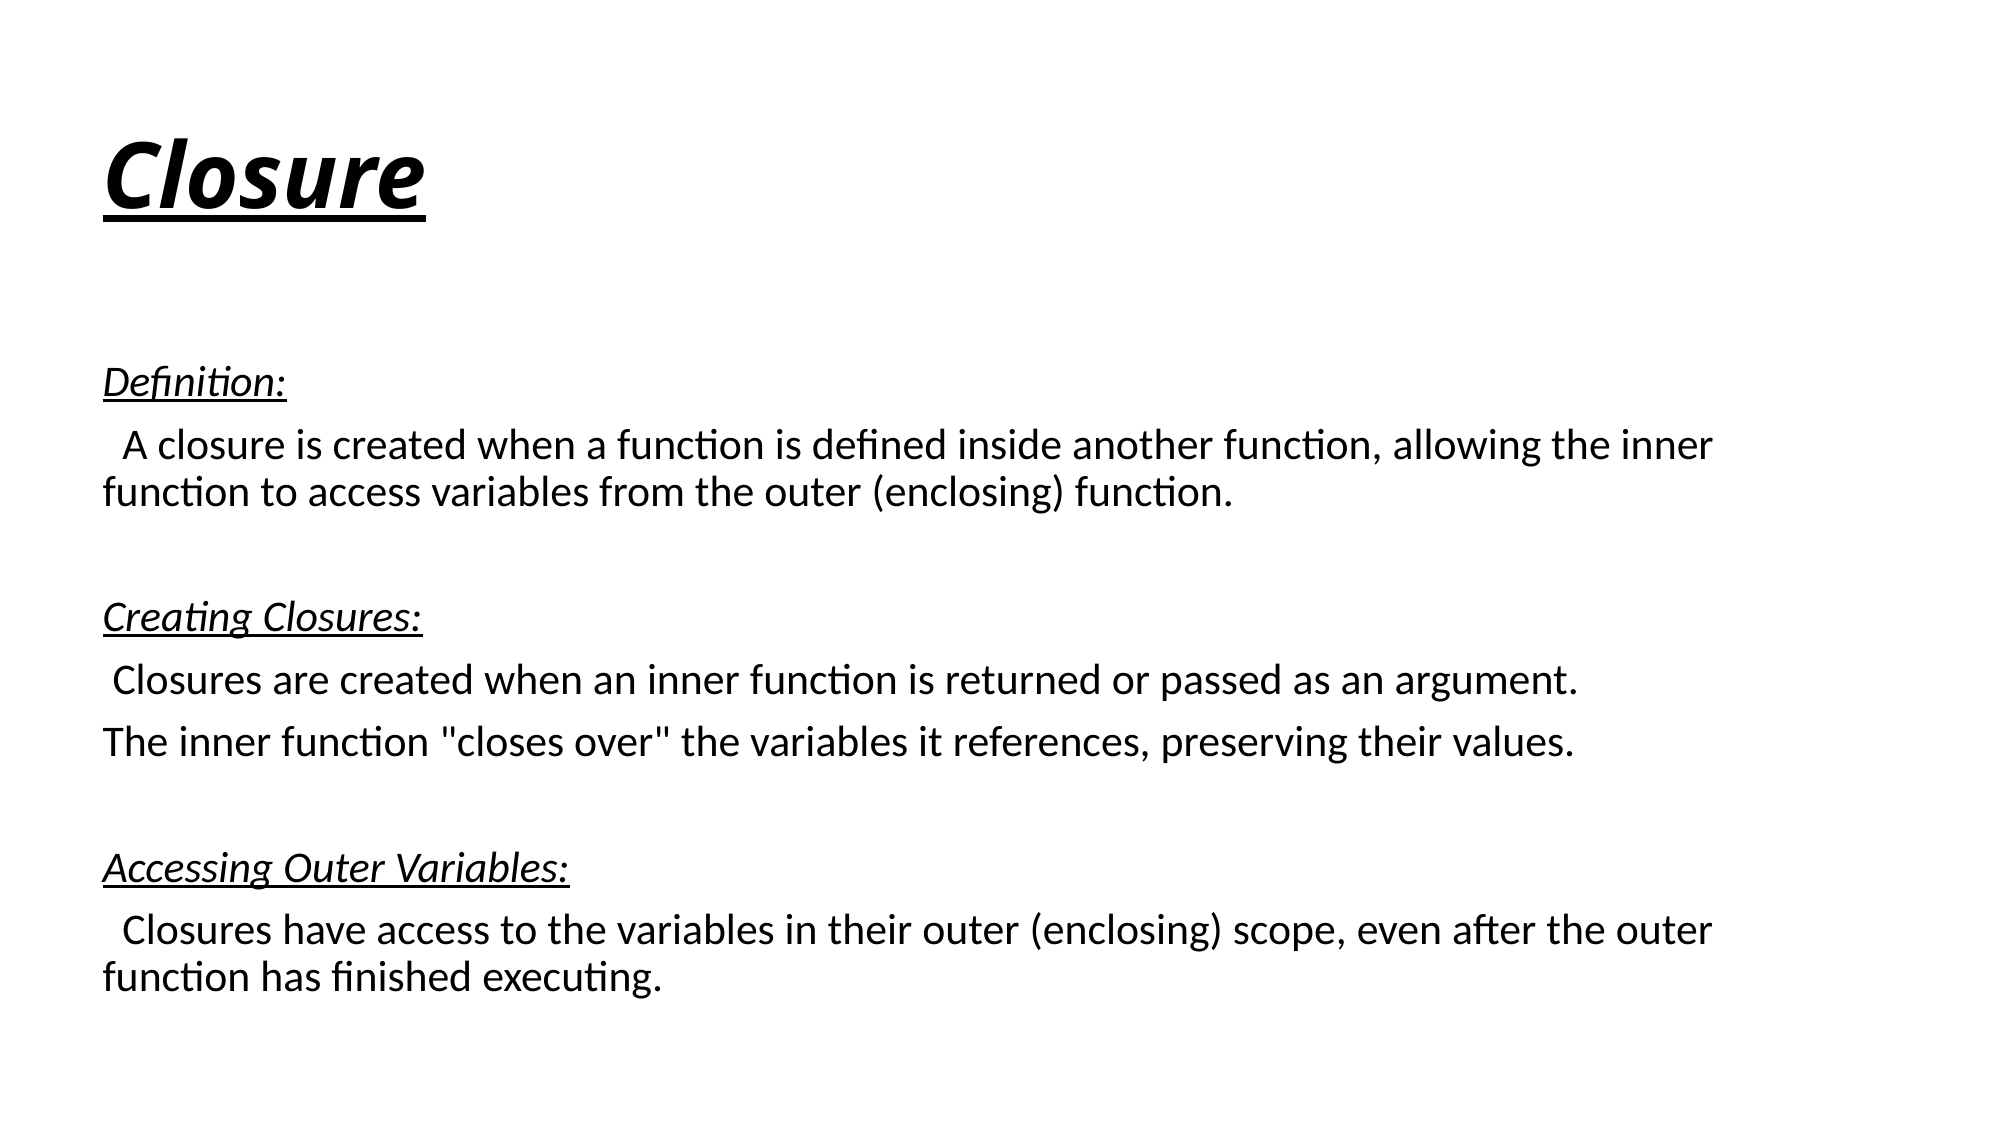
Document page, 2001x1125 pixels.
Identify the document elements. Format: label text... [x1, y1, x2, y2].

list Definition: A closure is created when a function is defined inside another function, allowing the inner function to access variables from the outer (enclosing) function. Creating Closures: Closures are created when an inner function is returned or passed as an argument. The inner function "closes over" the variables it references, preserving their values. Accessing Outer Variables: Closures have access to the variables in their outer (enclosing) scope, even after the outer function has finished executing. [87, 351, 1813, 1066]
title Closure [87, 69, 1813, 288]
